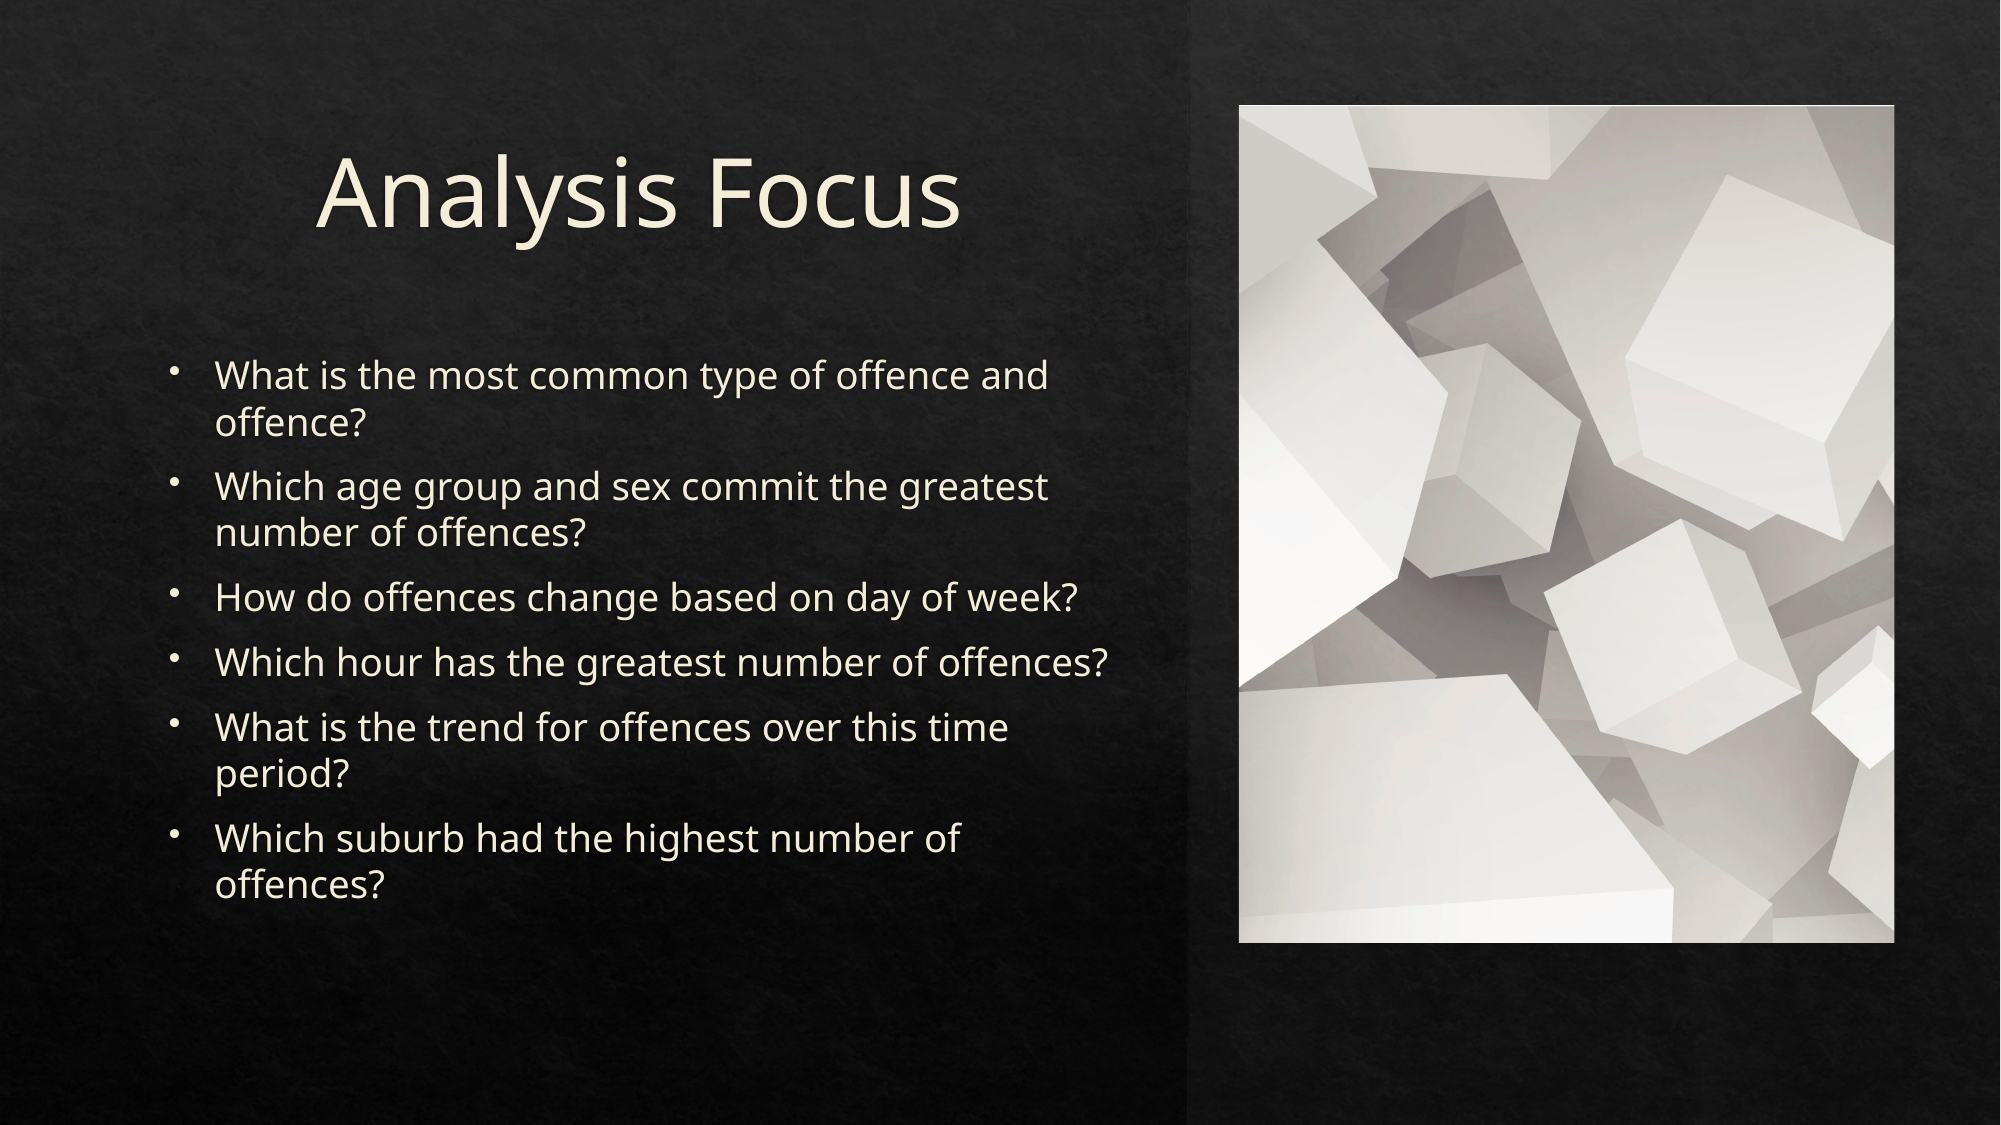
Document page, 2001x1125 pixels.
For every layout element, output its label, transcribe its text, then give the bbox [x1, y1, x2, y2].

list What is the most common type of offence and offence? Which age group and sex commit the greatest number of offences? How do offences change based on day of week? Which hour has the greatest number of offences? What is the trend for offences over this time period? Which suburb had the highest number of offences? [149, 323, 1131, 935]
picture [1186, 0, 2000, 1125]
text_box [0, 0, 1181, 1125]
title Analysis Focus [149, 99, 1131, 293]
